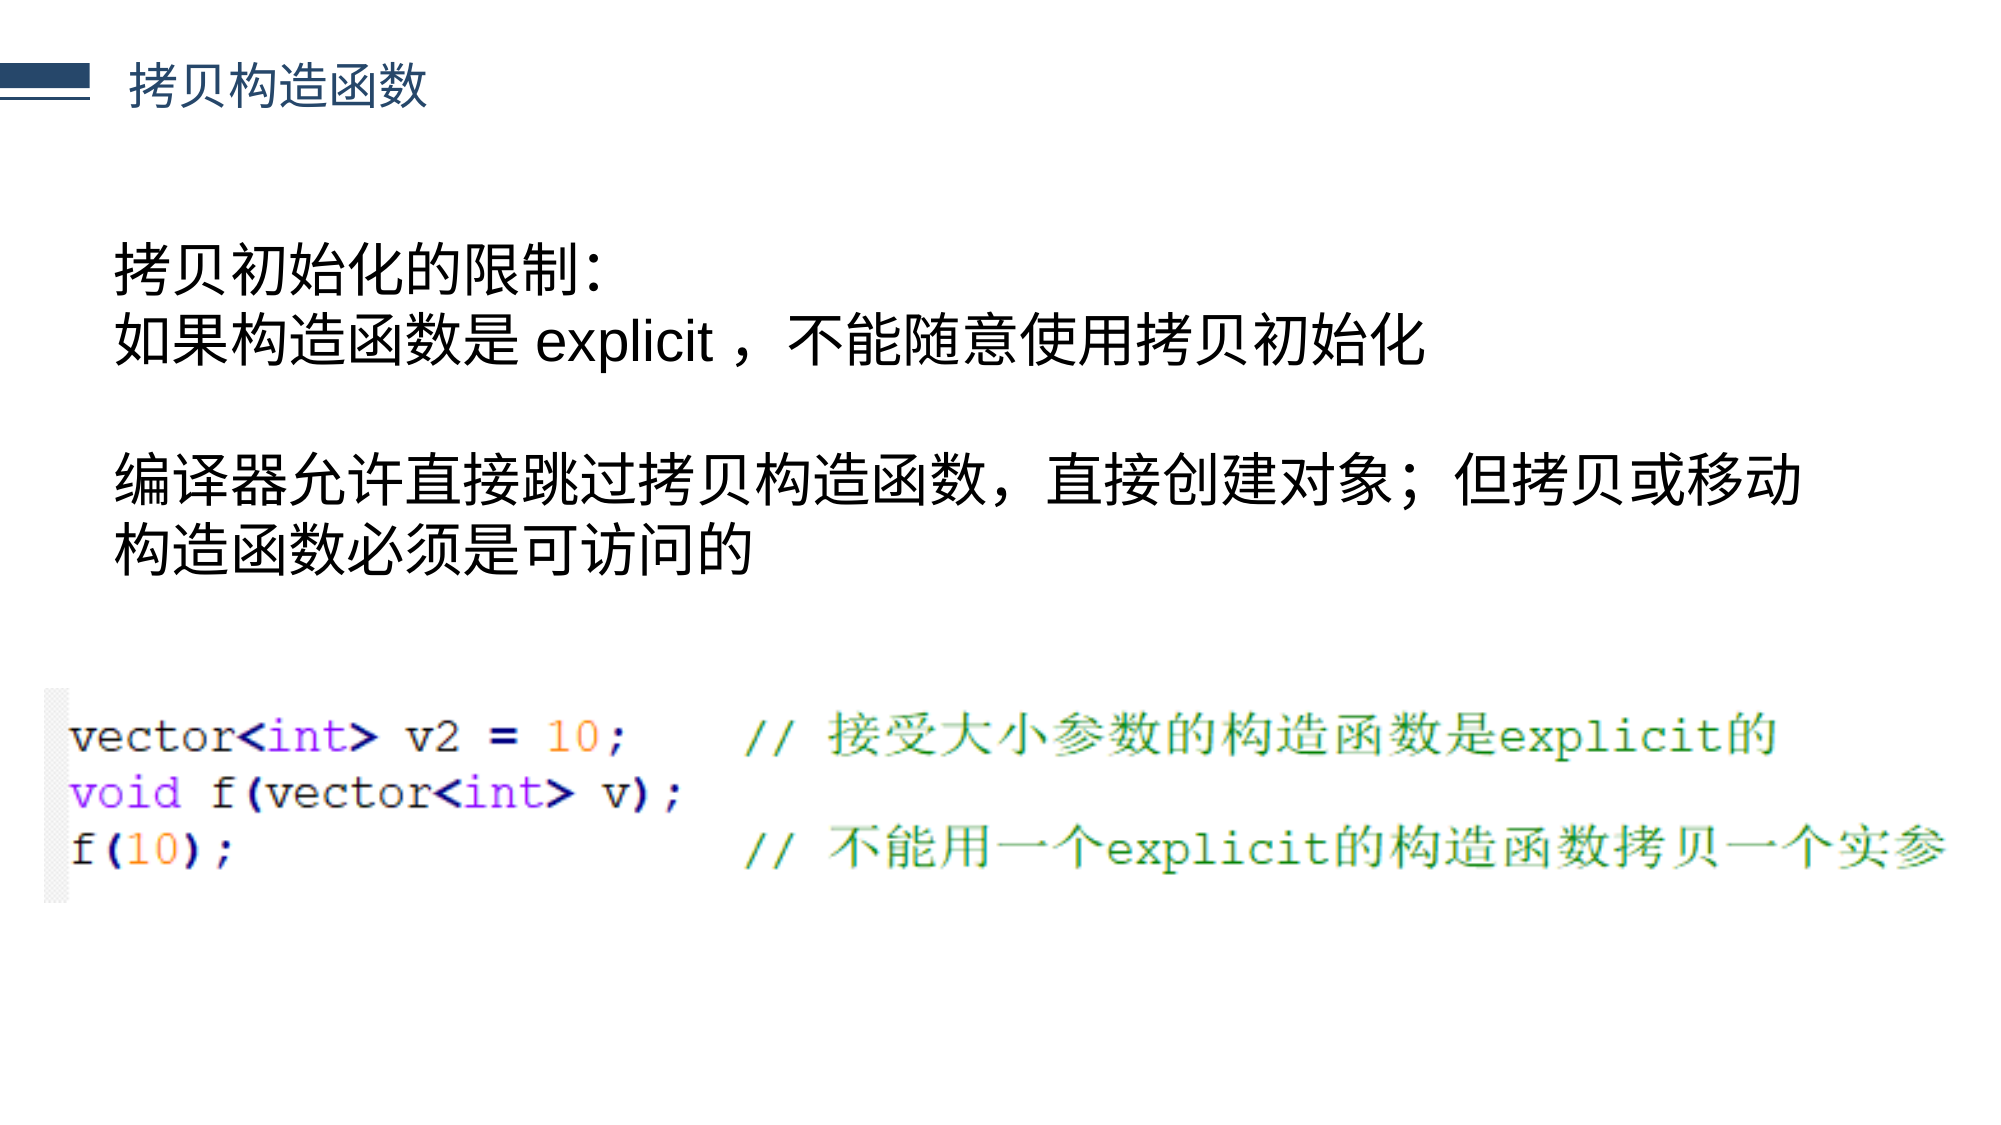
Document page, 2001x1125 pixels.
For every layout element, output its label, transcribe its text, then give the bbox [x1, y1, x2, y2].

text_box [0, 62, 91, 89]
text_box 拷贝构造函数 [113, 47, 624, 123]
picture [44, 688, 1964, 903]
text_box 拷贝初始化的限制： 如果构造函数是explicit，不能随意使用拷贝初始化 编译器允许直接跳过拷贝构造函数，直接创建对象；但拷贝或移动构造函数必须是可访问的 [113, 212, 1833, 605]
